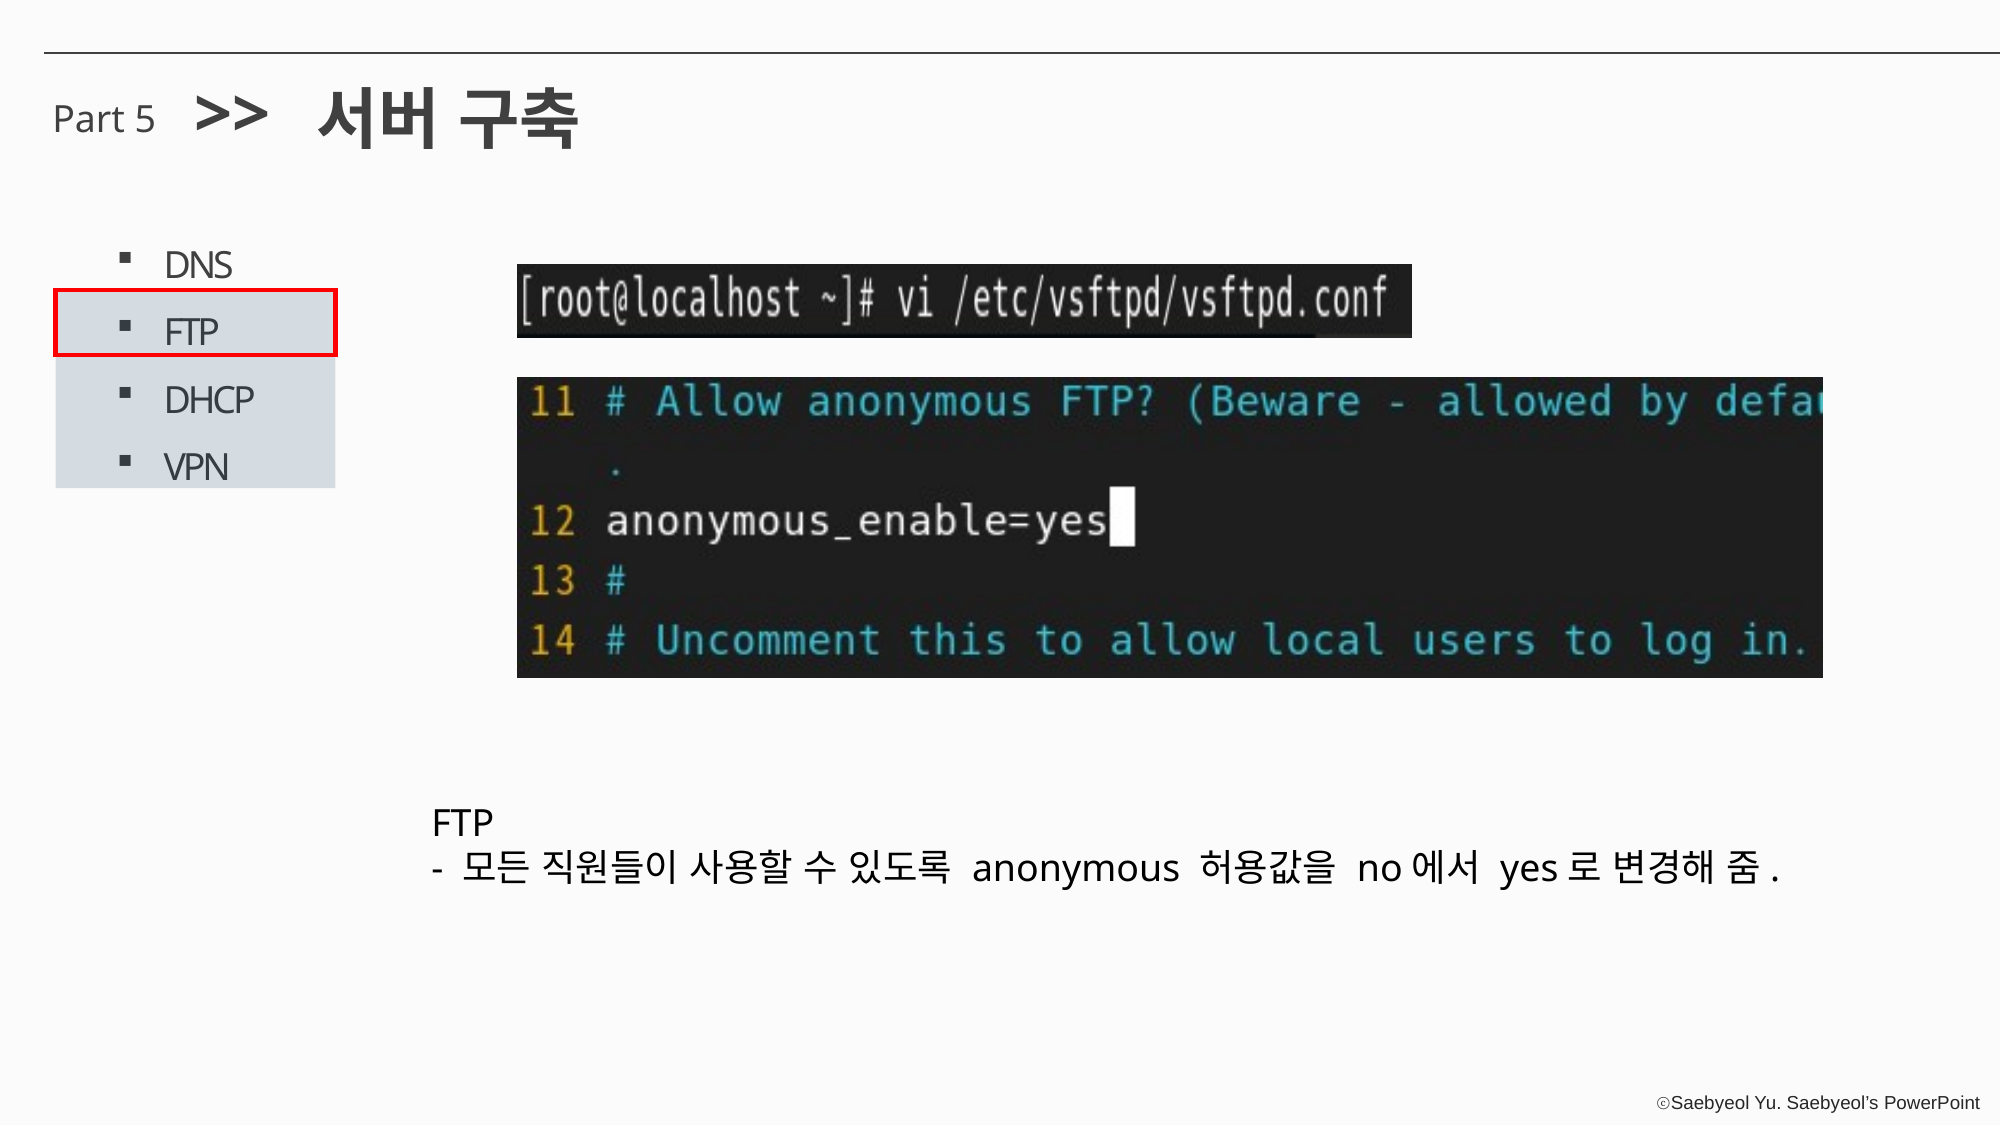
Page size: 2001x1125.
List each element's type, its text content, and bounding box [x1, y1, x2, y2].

text_box Part 5 [37, 87, 171, 147]
text_box [55, 356, 336, 489]
text_box >> [179, 63, 286, 159]
picture [517, 376, 1823, 678]
text_box DNS FTP DHCP VPN [101, 210, 512, 496]
text_box FTP - 모든 직원들이 사용할 수 있도록 anonymous 허용값을 no에서 yes로 변경해 줌. [416, 791, 1821, 897]
text_box [55, 289, 336, 356]
picture [517, 264, 1412, 338]
text_box 서버 구축 [302, 69, 597, 165]
